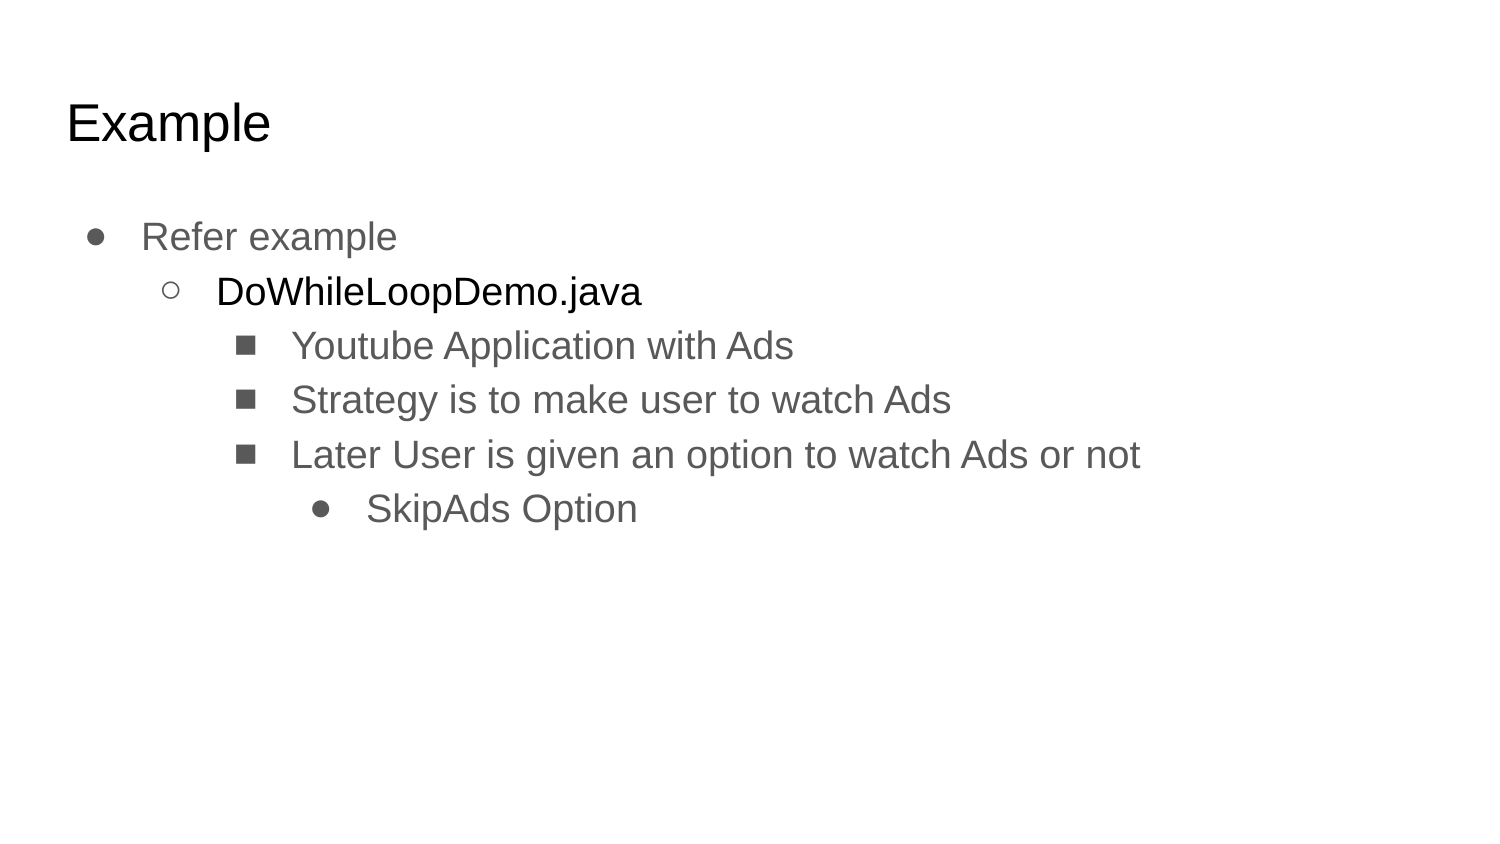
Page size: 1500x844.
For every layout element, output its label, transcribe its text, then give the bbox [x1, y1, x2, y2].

title Example [51, 72, 1449, 167]
list Refer example DoWhileLoopDemo.java Youtube Application with Ads Strategy is to make user to watch Ads Later User is given an option to watch Ads or not SkipAds Option [51, 189, 1449, 750]
